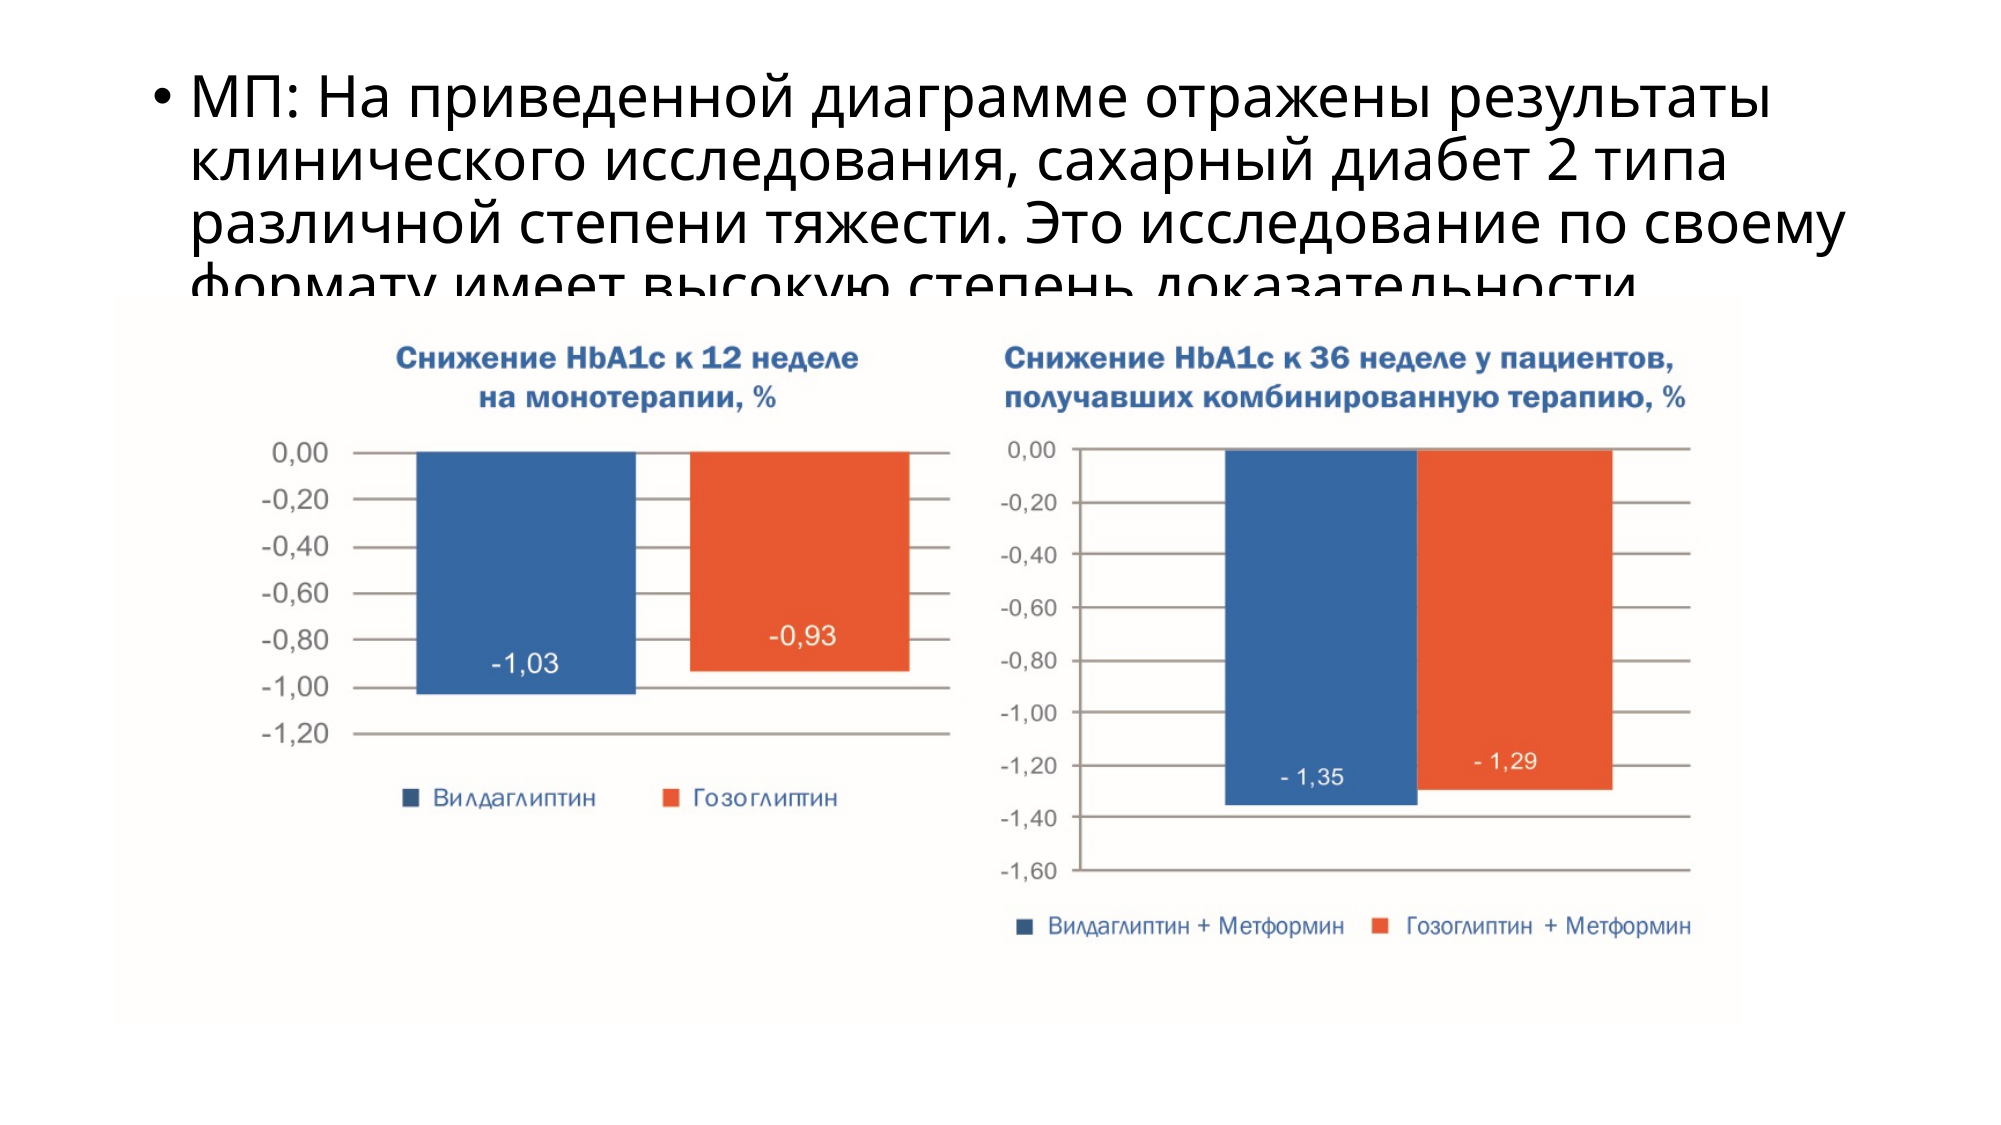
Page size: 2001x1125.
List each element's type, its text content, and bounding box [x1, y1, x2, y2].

list МП: На приведенной диаграмме отражены результаты клинического исследования, сахарный диабет 2 типа различной степени тяжести. Это исследование по своему формату имеет высокую степень доказательности (уровень А). [137, 59, 1863, 311]
picture [114, 296, 1742, 1024]
